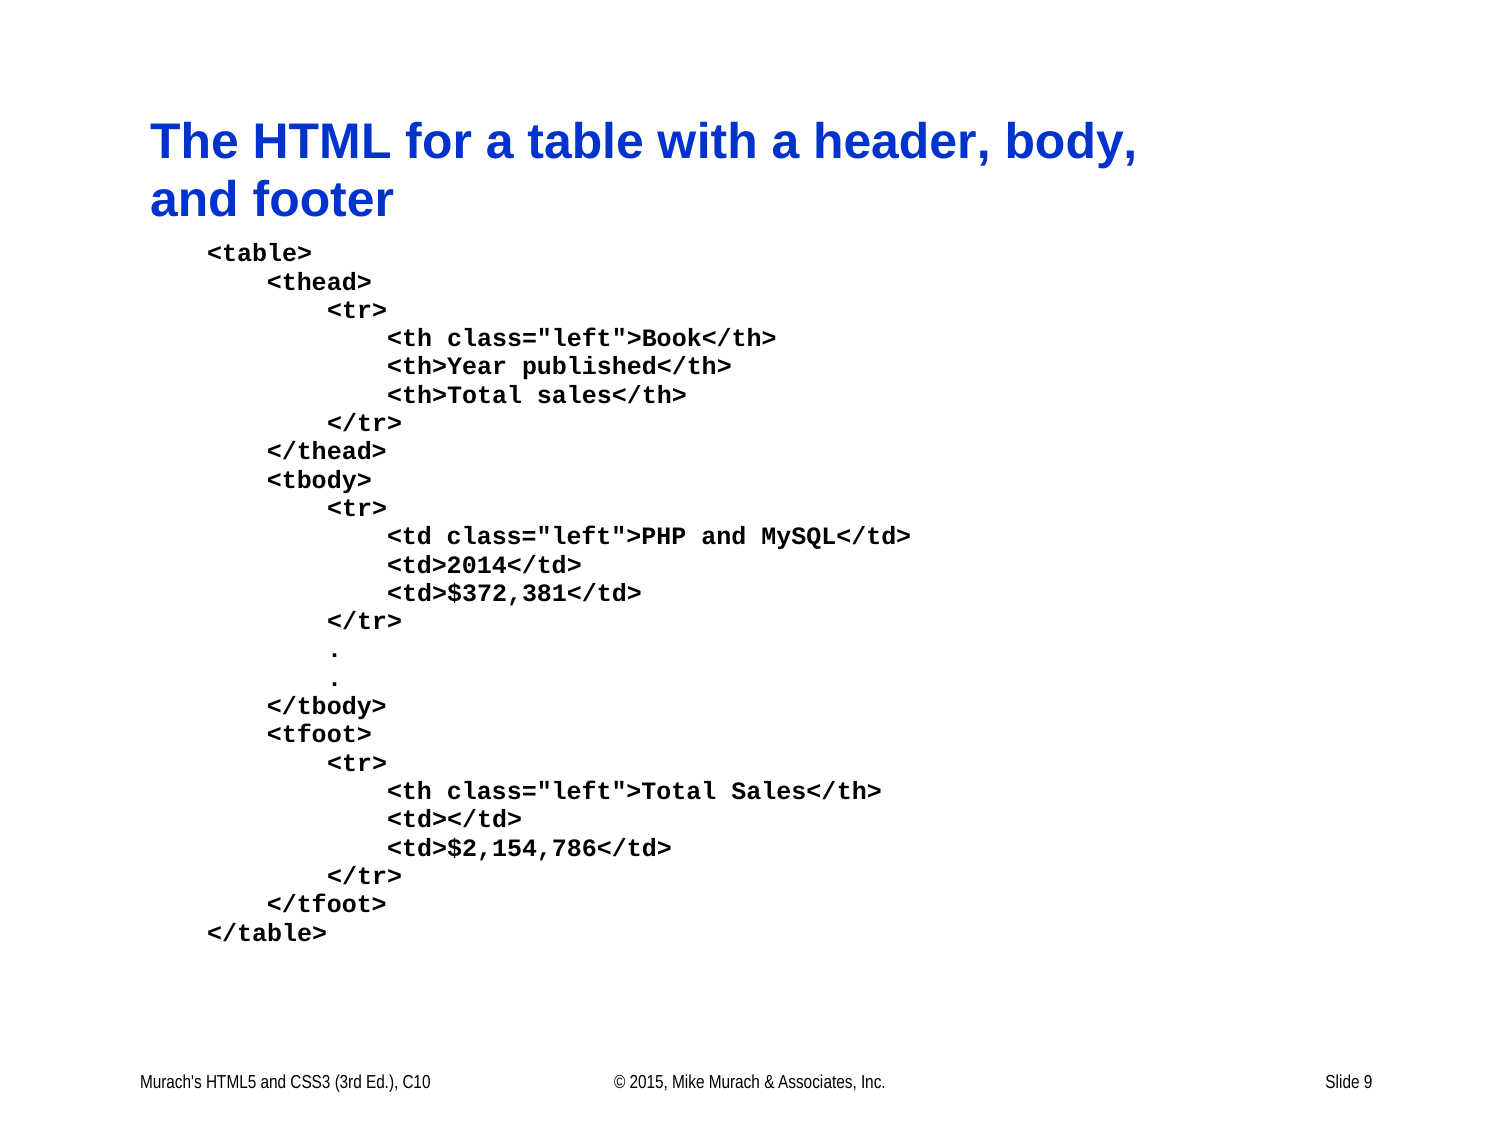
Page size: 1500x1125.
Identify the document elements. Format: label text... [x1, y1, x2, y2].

footer © 2015, Mike Murach & Associates, Inc. [474, 1025, 1025, 1100]
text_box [149, 240, 1373, 1013]
slide_number Slide 9 [1074, 1025, 1388, 1100]
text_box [149, 112, 1348, 240]
slide_number Murach's HTML5 and CSS3 (3rd Ed.), C10 [125, 1025, 450, 1100]
